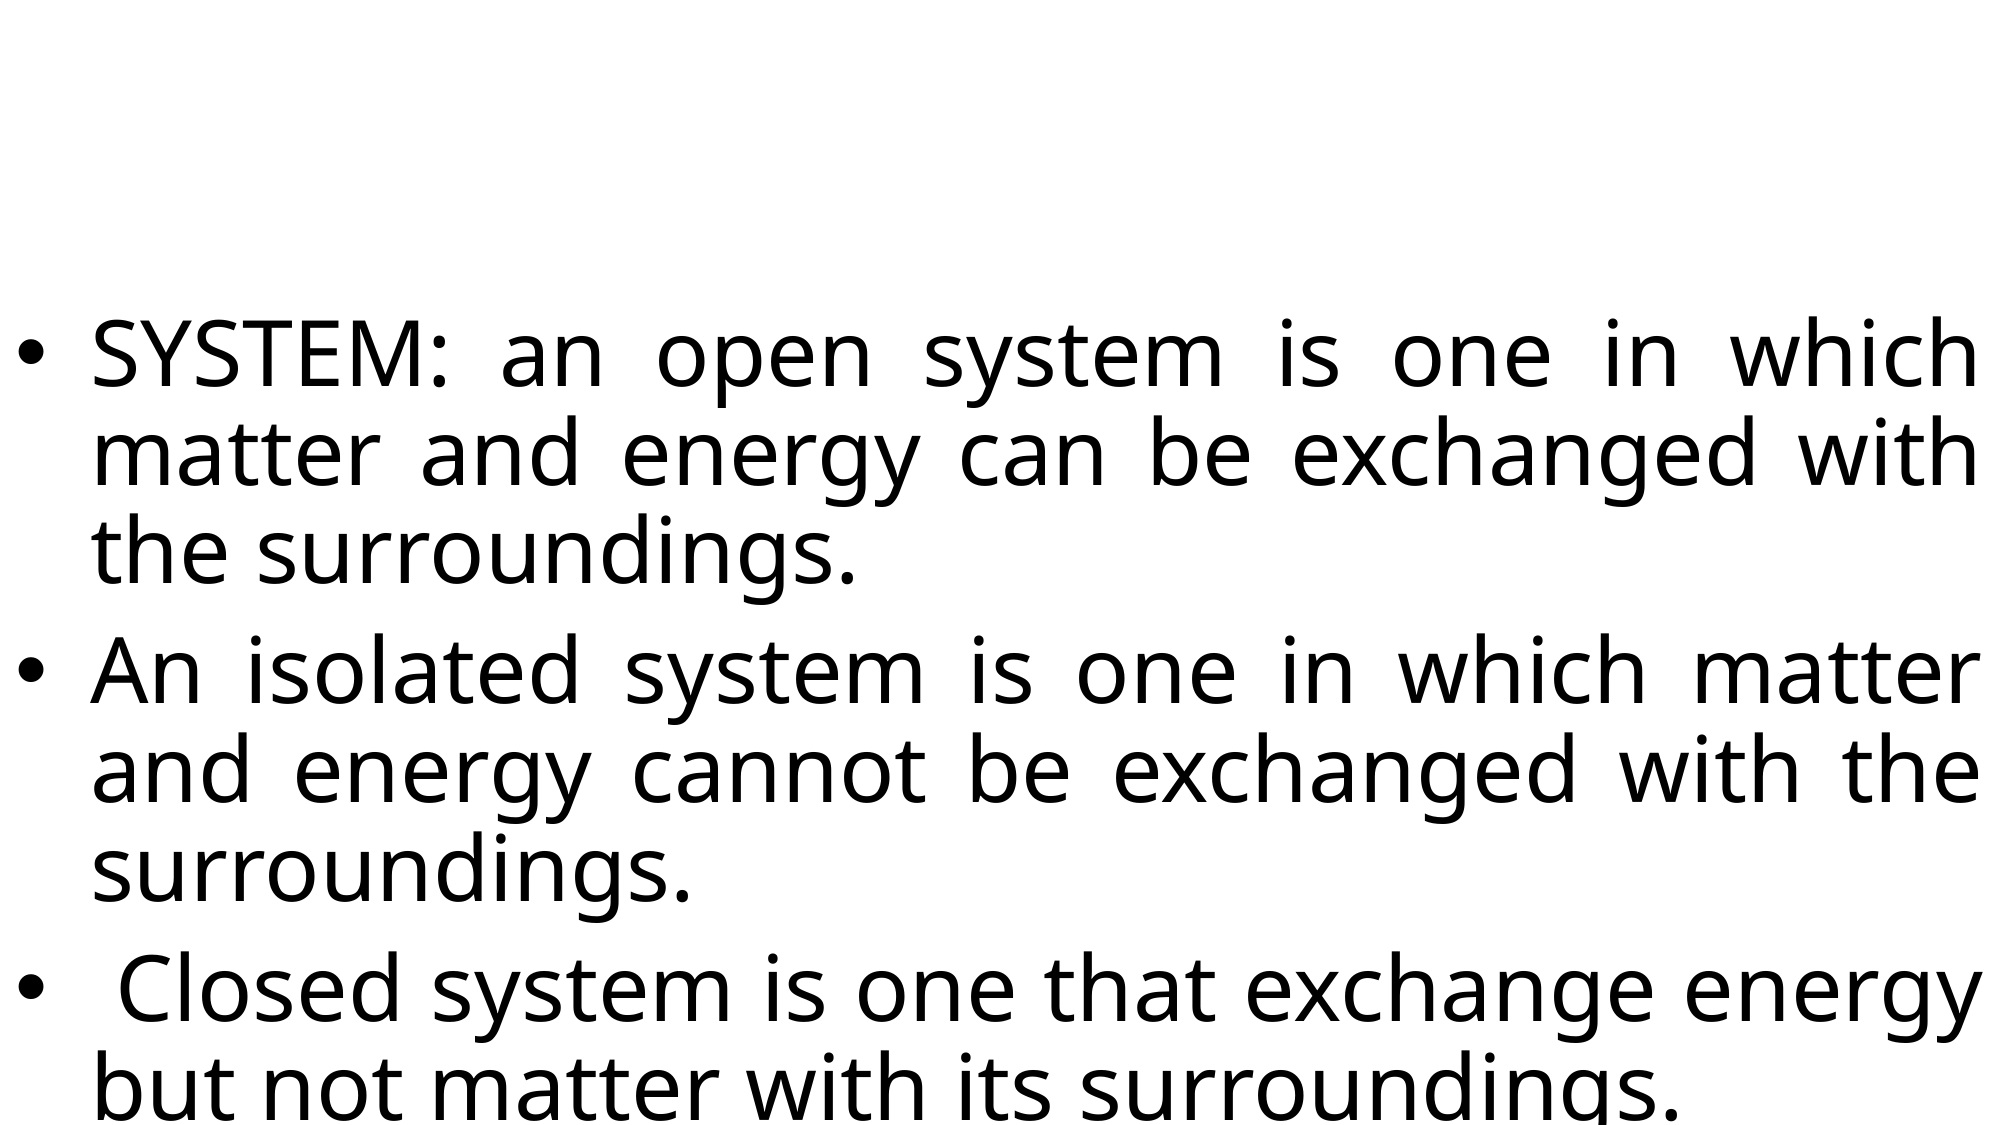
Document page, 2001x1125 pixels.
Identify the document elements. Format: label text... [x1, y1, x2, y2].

list SYSTEM: an open system is one in which matter and energy can be exchanged with the surroundings. An isolated system is one in which matter and energy cannot be exchanged with the surroundings. Closed system is one that exchange energy but not matter with its surroundings. [0, 299, 2000, 1125]
